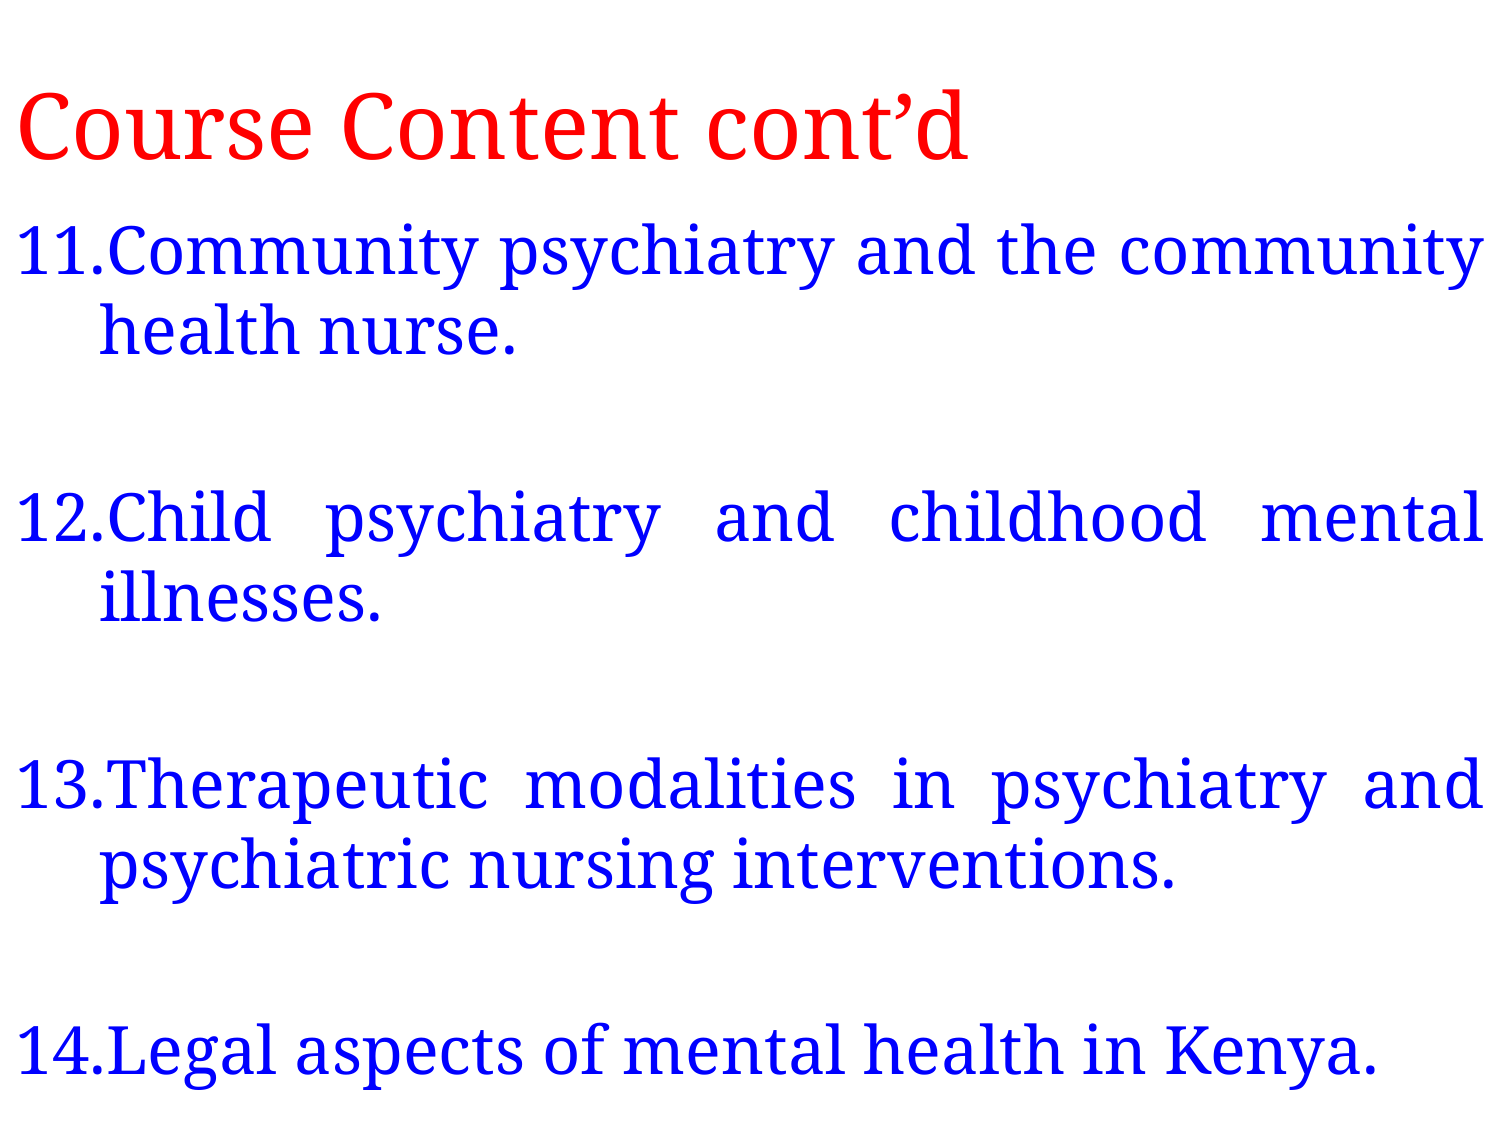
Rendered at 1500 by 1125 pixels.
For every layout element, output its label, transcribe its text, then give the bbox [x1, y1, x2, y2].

title Course Content cont’d [0, 45, 1425, 200]
list Community psychiatry and the community health nurse. Child psychiatry and childhood mental illnesses. Therapeutic modalities in psychiatry and psychiatric nursing interventions. Legal aspects of mental health in Kenya. [0, 200, 1500, 1125]
